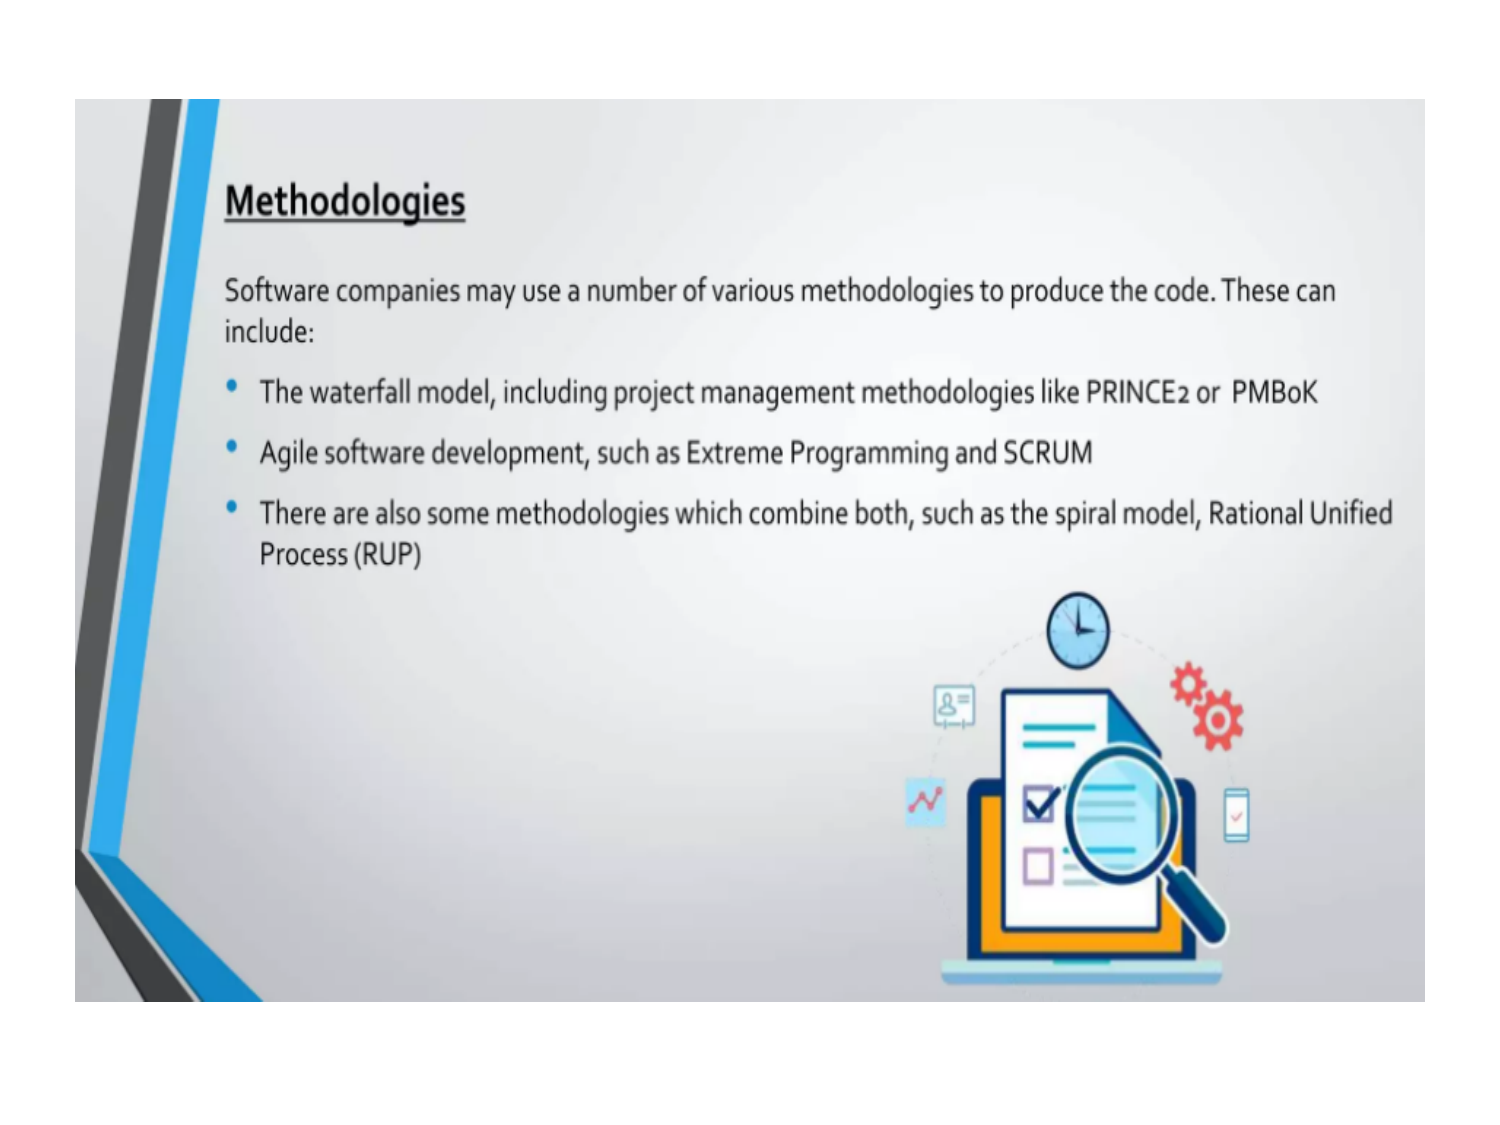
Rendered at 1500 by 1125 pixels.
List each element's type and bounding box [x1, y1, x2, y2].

list [74, 99, 1426, 1002]
